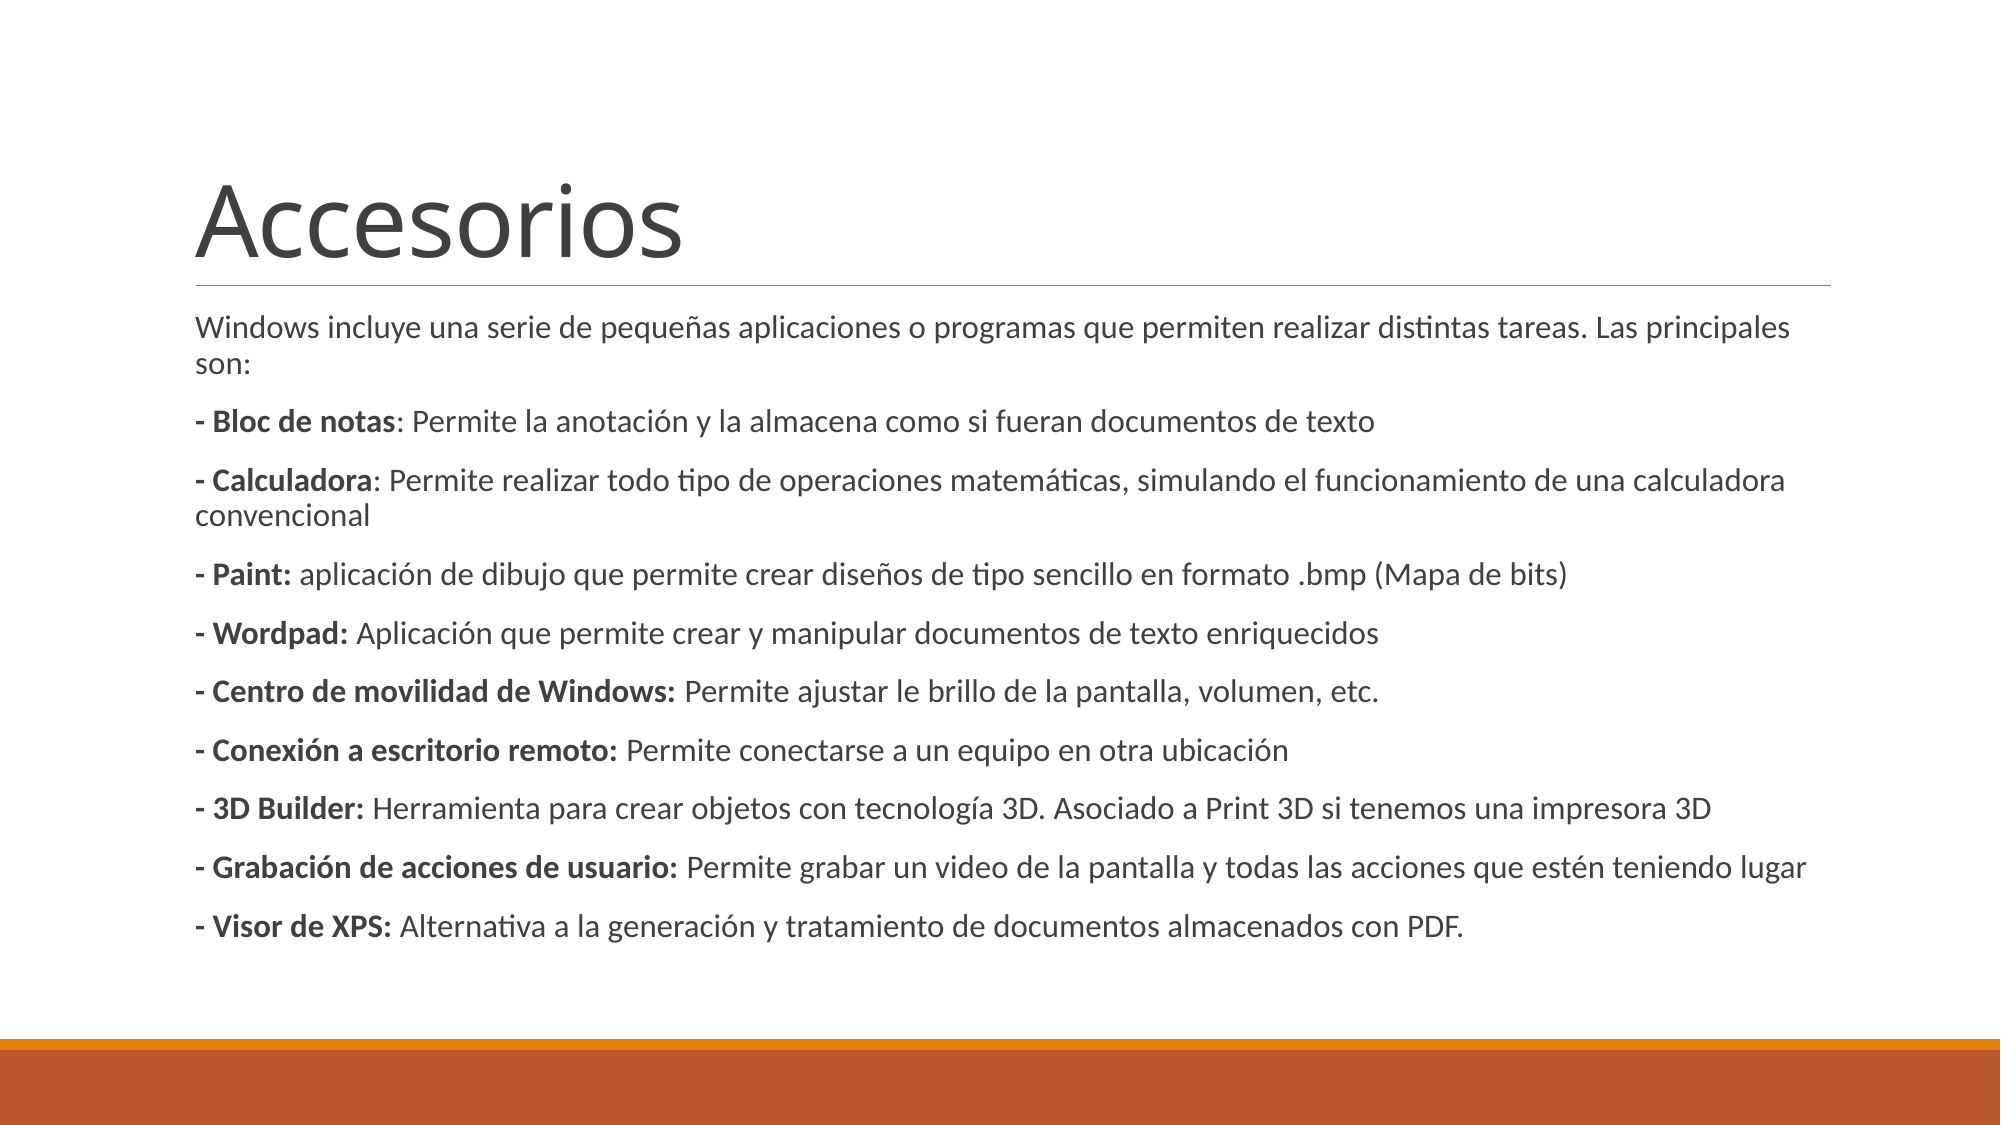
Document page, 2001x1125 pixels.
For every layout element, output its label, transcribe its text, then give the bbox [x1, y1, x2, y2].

list Windows incluye una serie de pequeñas aplicaciones o programas que permiten realizar distintas tareas. Las principales son: - Bloc de notas: Permite la anotación y la almacena como si fueran documentos de texto - Calculadora: Permite realizar todo tipo de operaciones matemáticas, simulando el funcionamiento de una calculadora convencional - Paint: aplicación de dibujo que permite crear diseños de tipo sencillo en formato .bmp (Mapa de bits) - Wordpad: Aplicación que permite crear y manipular documentos de texto enriquecidos - Centro de movilidad de Windows: Permite ajustar le brillo de la pantalla, volumen, etc. - Conexión a escritorio remoto: Permite conectarse a un equipo en otra ubicación - 3D Builder: Herramienta para crear objetos con tecnología 3D. Asociado a Print 3D si tenemos una impresora 3D - Grabación de acciones de usuario: Permite grabar un video de la pantalla y todas las acciones que estén teniendo lugar - Visor de XPS: Alternativa a la generación y tratamiento de documentos almacenados con PDF. [180, 302, 1830, 963]
title Accesorios [180, 47, 1830, 285]
